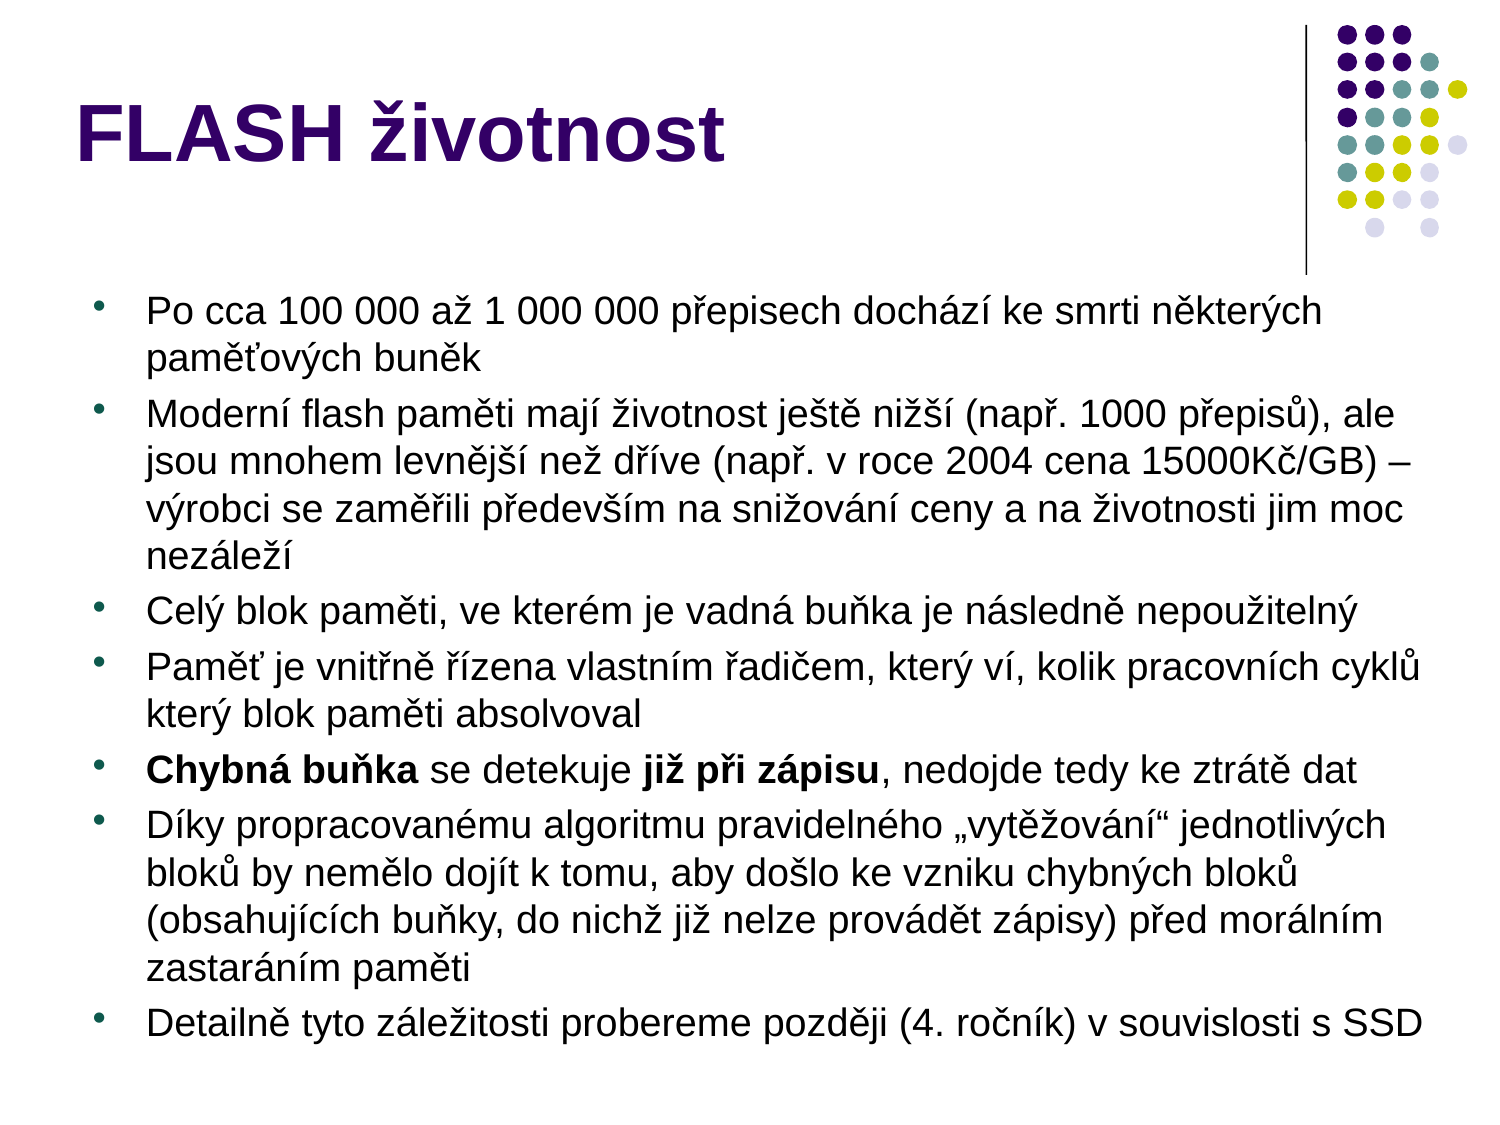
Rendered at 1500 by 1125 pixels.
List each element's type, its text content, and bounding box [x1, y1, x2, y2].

list Po cca 100 000 až 1 000 000 přepisech dochází ke smrti některých paměťových buněk Moderní flash paměti mají životnost ještě nižší (např. 1000 přepisů), ale jsou mnohem levnější než dříve (např. v roce 2004 cena 15000Kč/GB) – výrobci se zaměřili především na snižování ceny a na životnosti jim moc nezáleží Celý blok paměti, ve kterém je vadná buňka je následně nepoužitelný Paměť je vnitřně řízena vlastním řadičem, který ví, kolik pracovních cyklů který blok paměti absolvoval Chybná buňka se detekuje již při zápisu, nedojde tedy ke ztrátě dat Díky propracovanému algoritmu pravidelného „vytěžování“ jednotlivých bloků by nemělo dojít k tomu, aby došlo ke vzniku chybných bloků (obsahujících buňky, do nichž již nelze provádět zápisy) před morálním zastaráním paměti Detailně tyto záležitosti probereme později (4. ročník) v souvislosti s SSD [75, 282, 1426, 993]
title FLASH životnost [75, 27, 1313, 226]
